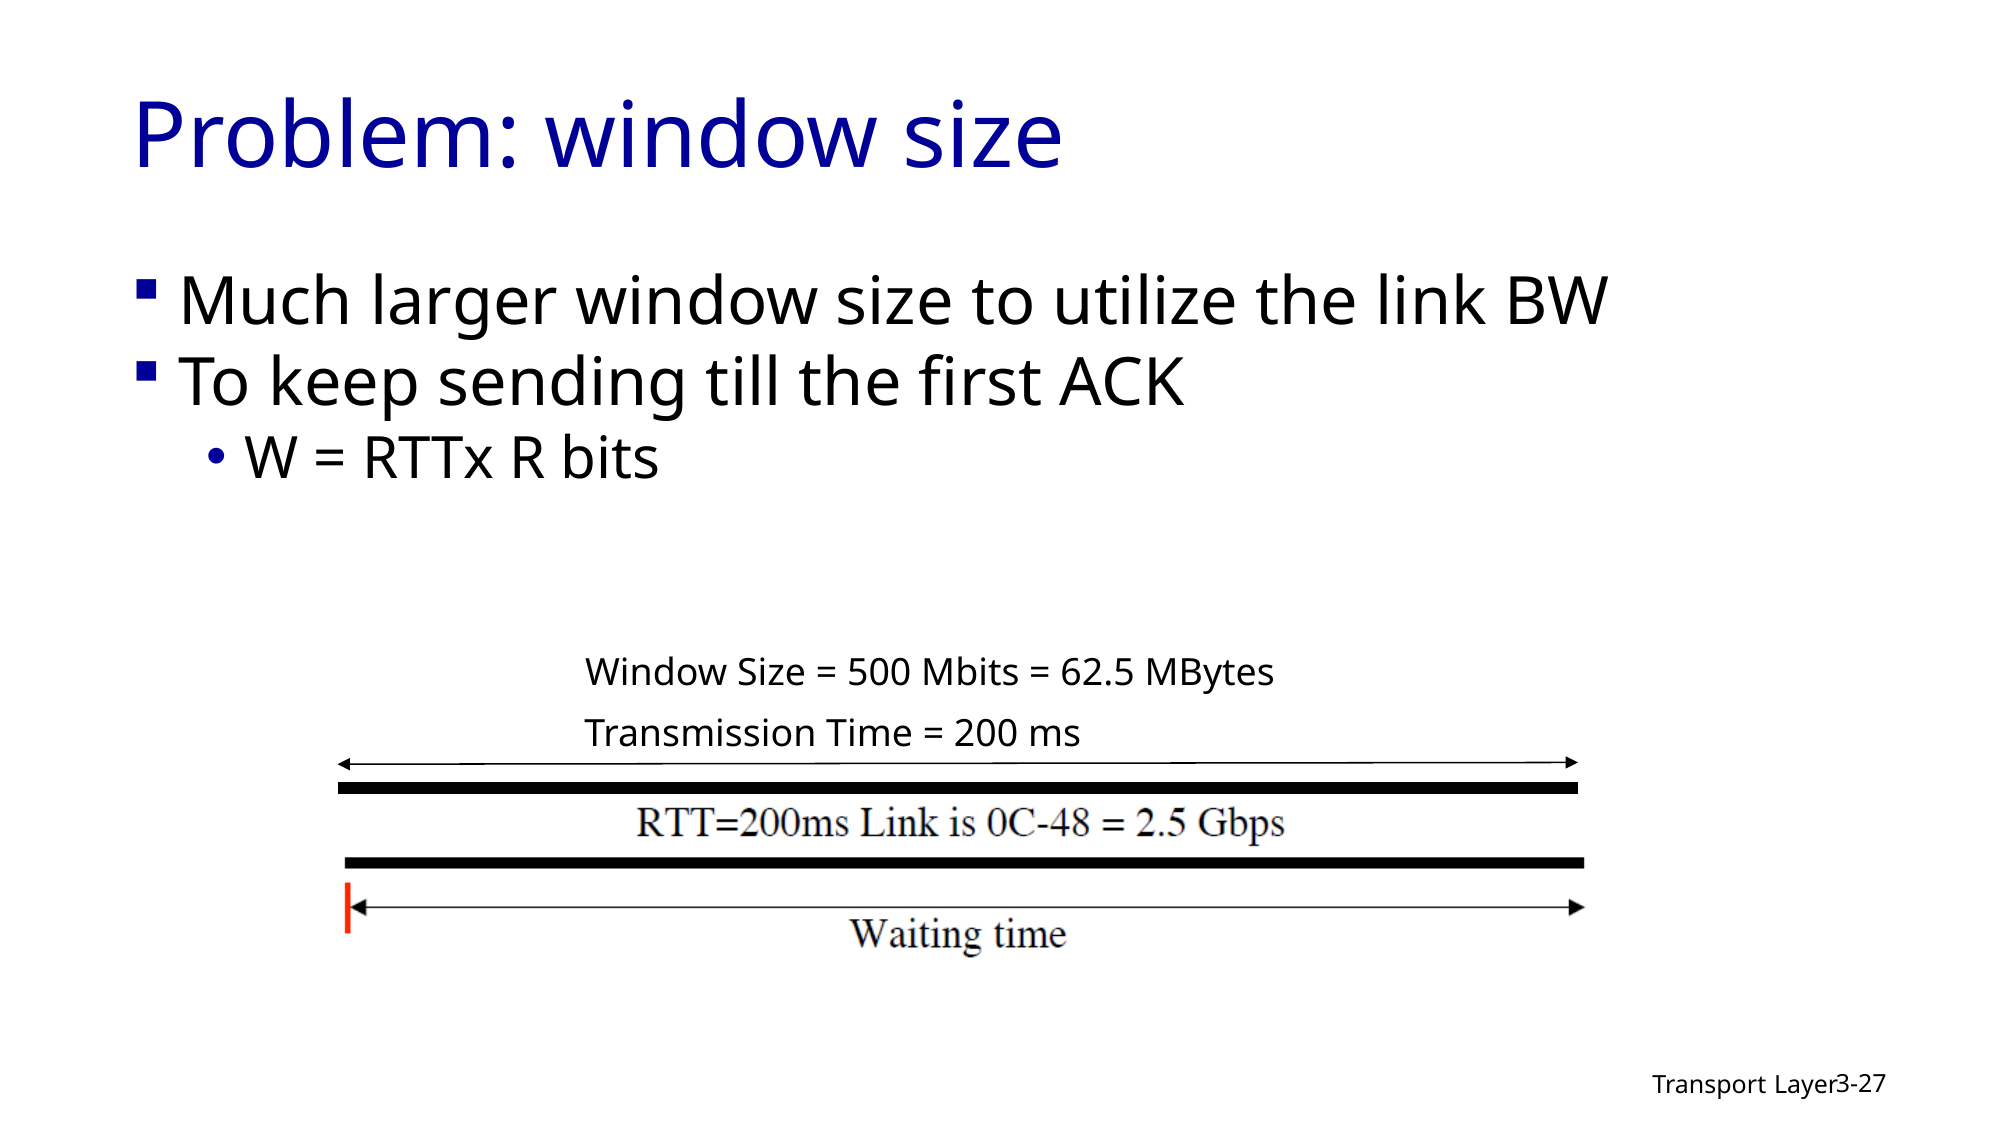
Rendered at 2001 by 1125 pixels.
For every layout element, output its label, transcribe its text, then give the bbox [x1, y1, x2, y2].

picture [315, 787, 1618, 972]
list Much larger window size to utilize the link BW To keep sending till the first ACK W = RTTx R bits [116, 262, 1817, 702]
text_box Window Size = 500 Mbits = 62.5 MBytes [570, 640, 1301, 701]
slide_number 3-27 [1820, 1060, 1969, 1106]
title Problem: window size [116, 37, 1817, 225]
text_box Transmission Time = 200 ms [569, 701, 1097, 760]
footer Transport Layer [1219, 1057, 1854, 1105]
